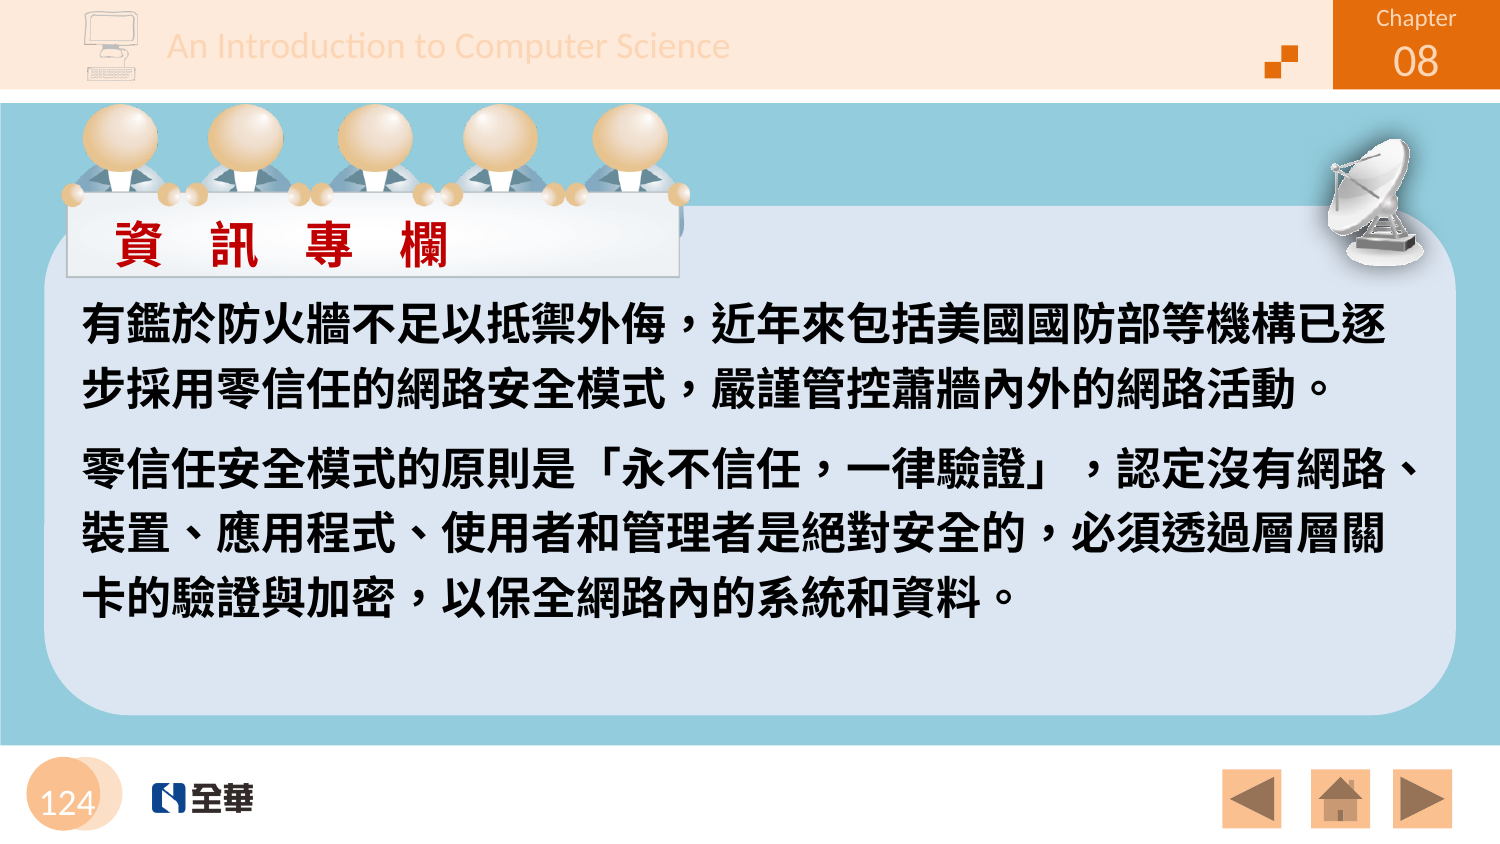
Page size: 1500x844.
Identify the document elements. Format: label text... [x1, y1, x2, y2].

picture [1328, 139, 1430, 266]
picture [152, 783, 253, 813]
picture [84, 11, 138, 81]
picture [59, 104, 690, 282]
list 有鑑於防火牆不足以抵禦外侮，近年來包括美國國防部等機構已逐步採用零信任的網路安全模式，嚴謹管控蕭牆內外的網路活動。 零信任安全模式的原則是「永不信任，一律驗證」，認定沒有網路、裝置、應用程式、使用者和管理者是絕對安全的，必須透過層層關卡的驗證與加密，以保全網路內的系統和資料。 [66, 277, 1417, 716]
